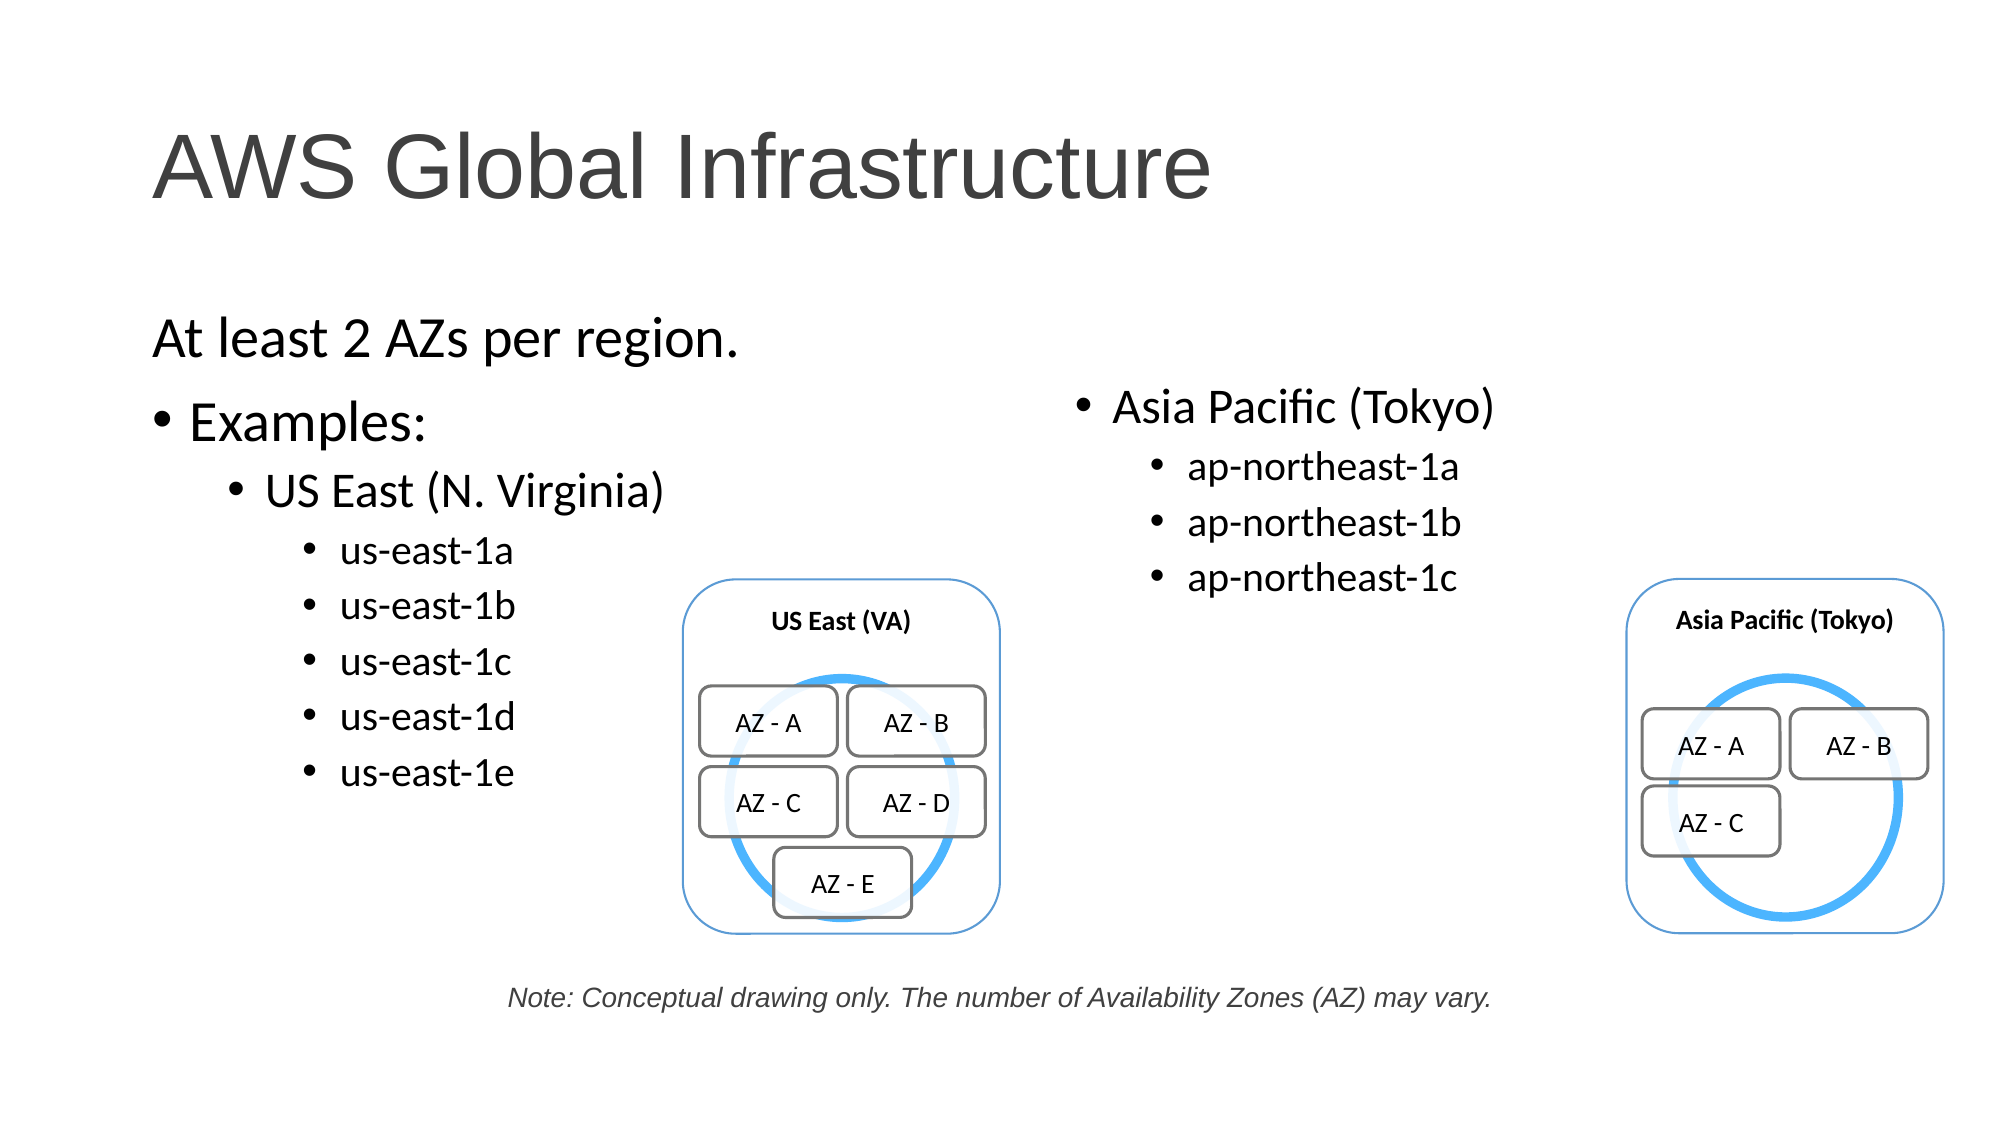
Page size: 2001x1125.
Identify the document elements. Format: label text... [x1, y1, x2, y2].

text_box [1687, 857, 1885, 919]
text_box Asia Pacific (Tokyo) [1625, 577, 1945, 935]
text_box [1710, 677, 1861, 708]
text_box Note: Conceptual drawing only. The number of Availability Zones (AZ) may vary. [0, 972, 2000, 1021]
title AWS Global Infrastructure [137, 59, 1863, 278]
list At least 2 AZs per region. Examples: US East (N. Virginia) us-east-1a us-east-1b us-east-1c us-east-1d us-east-1e Asia Pacific (Tokyo) ap-northeast-1a ap-northeast-1b ap-northeast-1c [137, 299, 1863, 972]
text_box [682, 579, 1000, 934]
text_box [1642, 708, 1928, 857]
